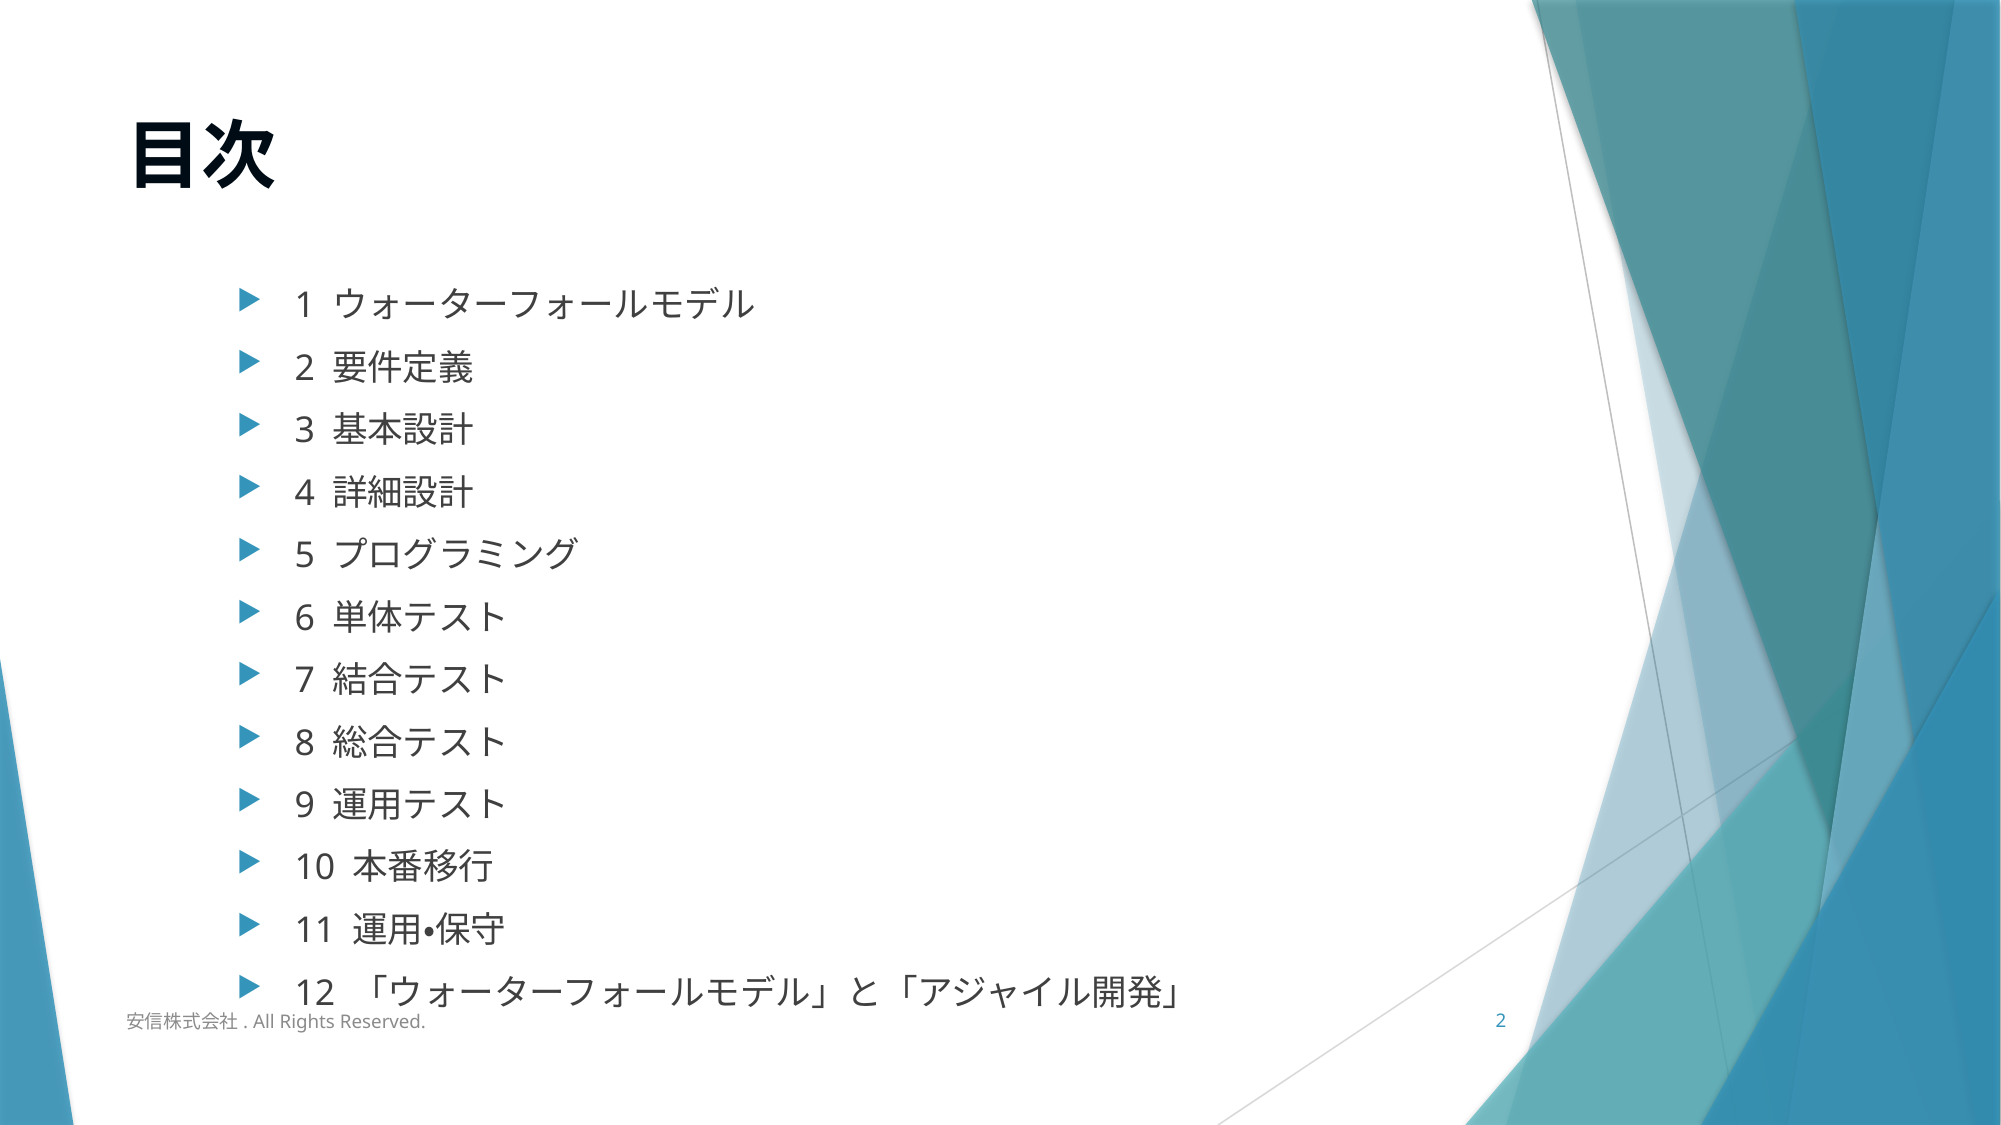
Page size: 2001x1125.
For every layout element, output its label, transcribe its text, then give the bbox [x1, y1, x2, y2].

title 目次 [111, 99, 1522, 317]
list 1 ウォーターフォールモデル 2 要件定義 3 基本設計 4 詳細設計 5 プログラミング 6 単体テスト 7 結合テスト 8 総合テスト 9 運用テスト 10 本番移行 11 運用・保守 12 「ウォーターフォールモデル」と「アジャイル開発」 [221, 274, 1633, 1025]
footer 安信株式会社. All Rights Reserved. [111, 991, 1145, 1051]
slide_number 2 [1409, 991, 1522, 1051]
